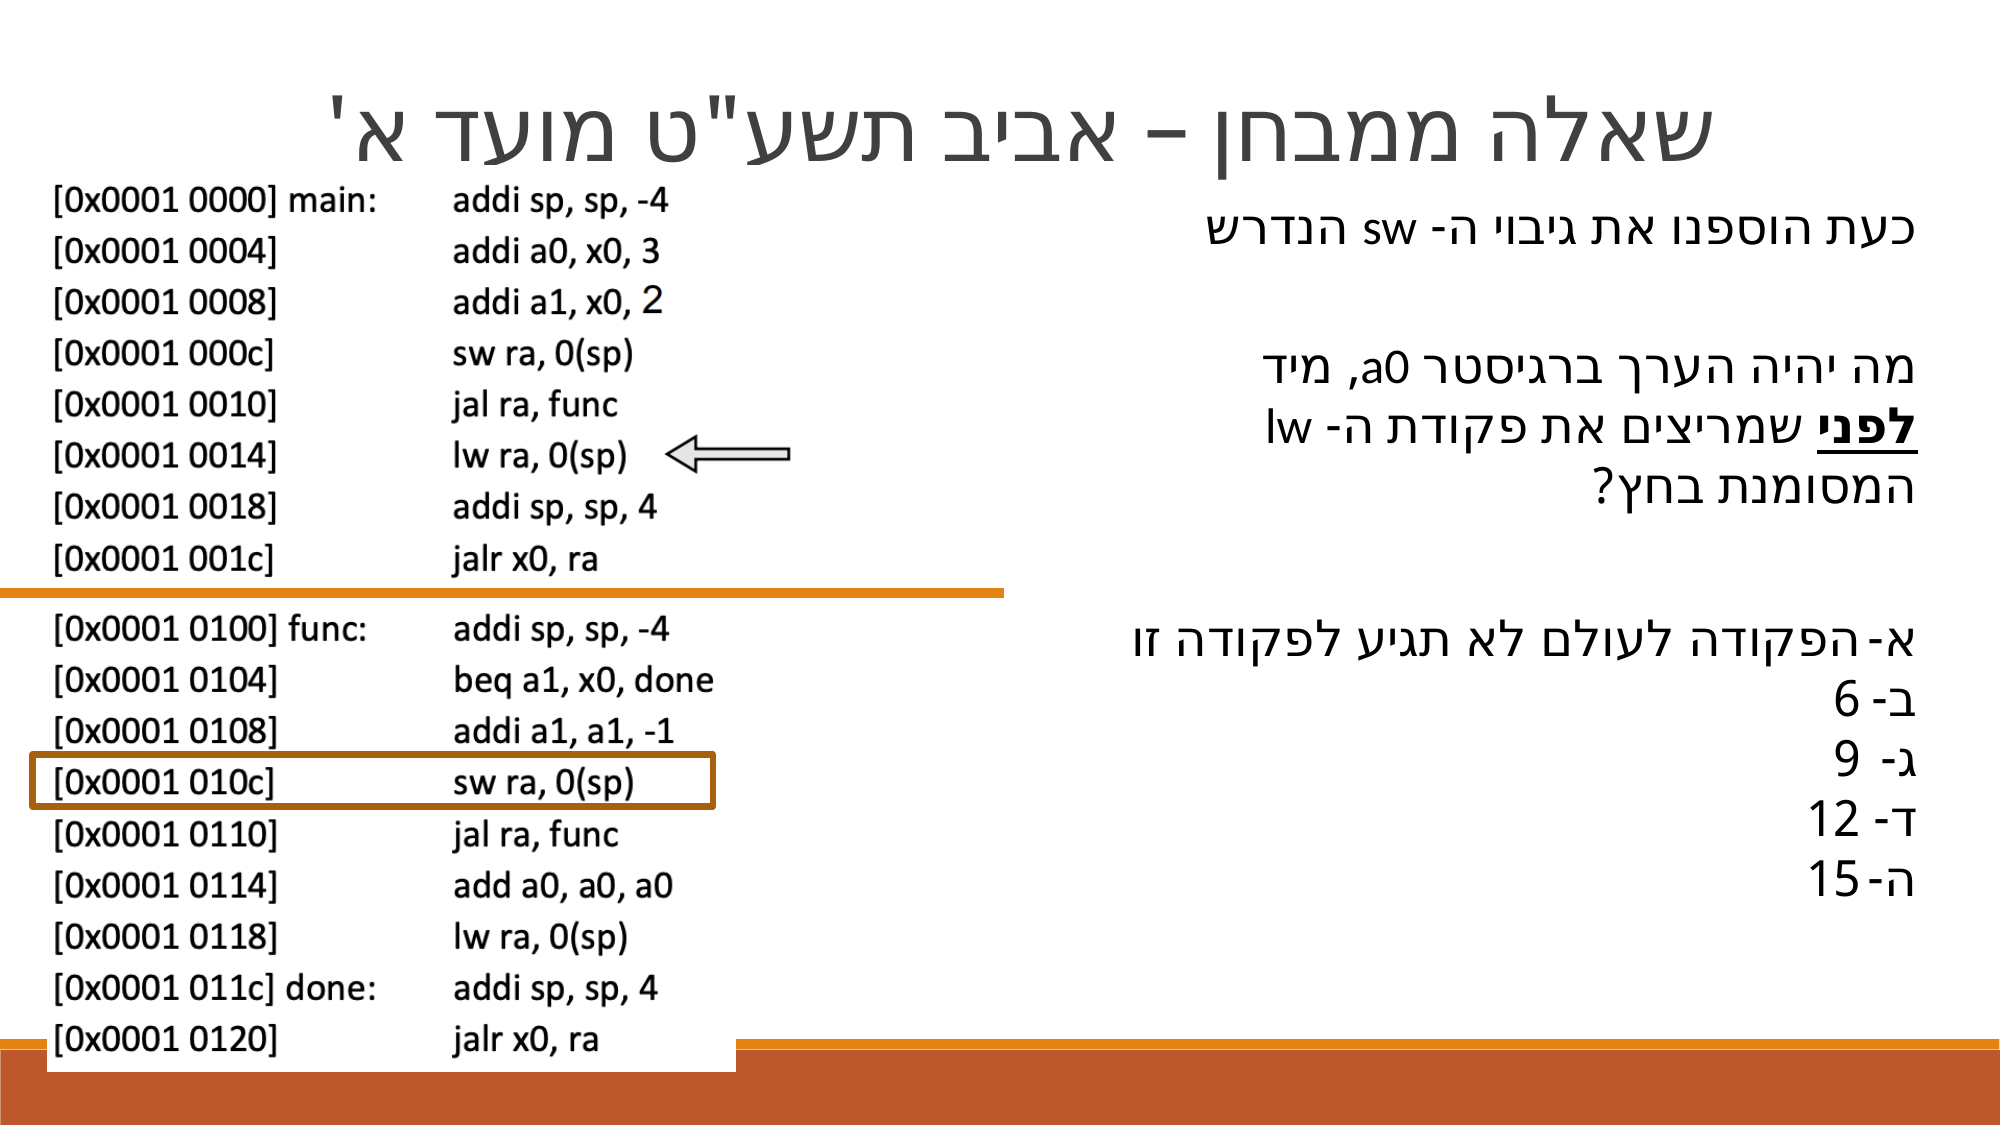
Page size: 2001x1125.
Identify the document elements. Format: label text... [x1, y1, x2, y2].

text_box הפקודה לעולם לא תגיע לפקודה זו 6 9 12 15 [1110, 598, 1933, 914]
text_box מה יהיה הערך ברגיסטר a0, מיד לפני שמריצים את פקודת ה- lw המסומנת בחץ? [1171, 326, 1933, 521]
text_box כעת הוספנו את גיבוי ה- sw הנדרש [1171, 187, 1933, 262]
text_box שאלה ממבחן – אביב תשע"ט מועד א' [81, 80, 1732, 188]
text_box [31, 753, 44, 808]
picture [31, 164, 829, 592]
picture [31, 594, 829, 1073]
